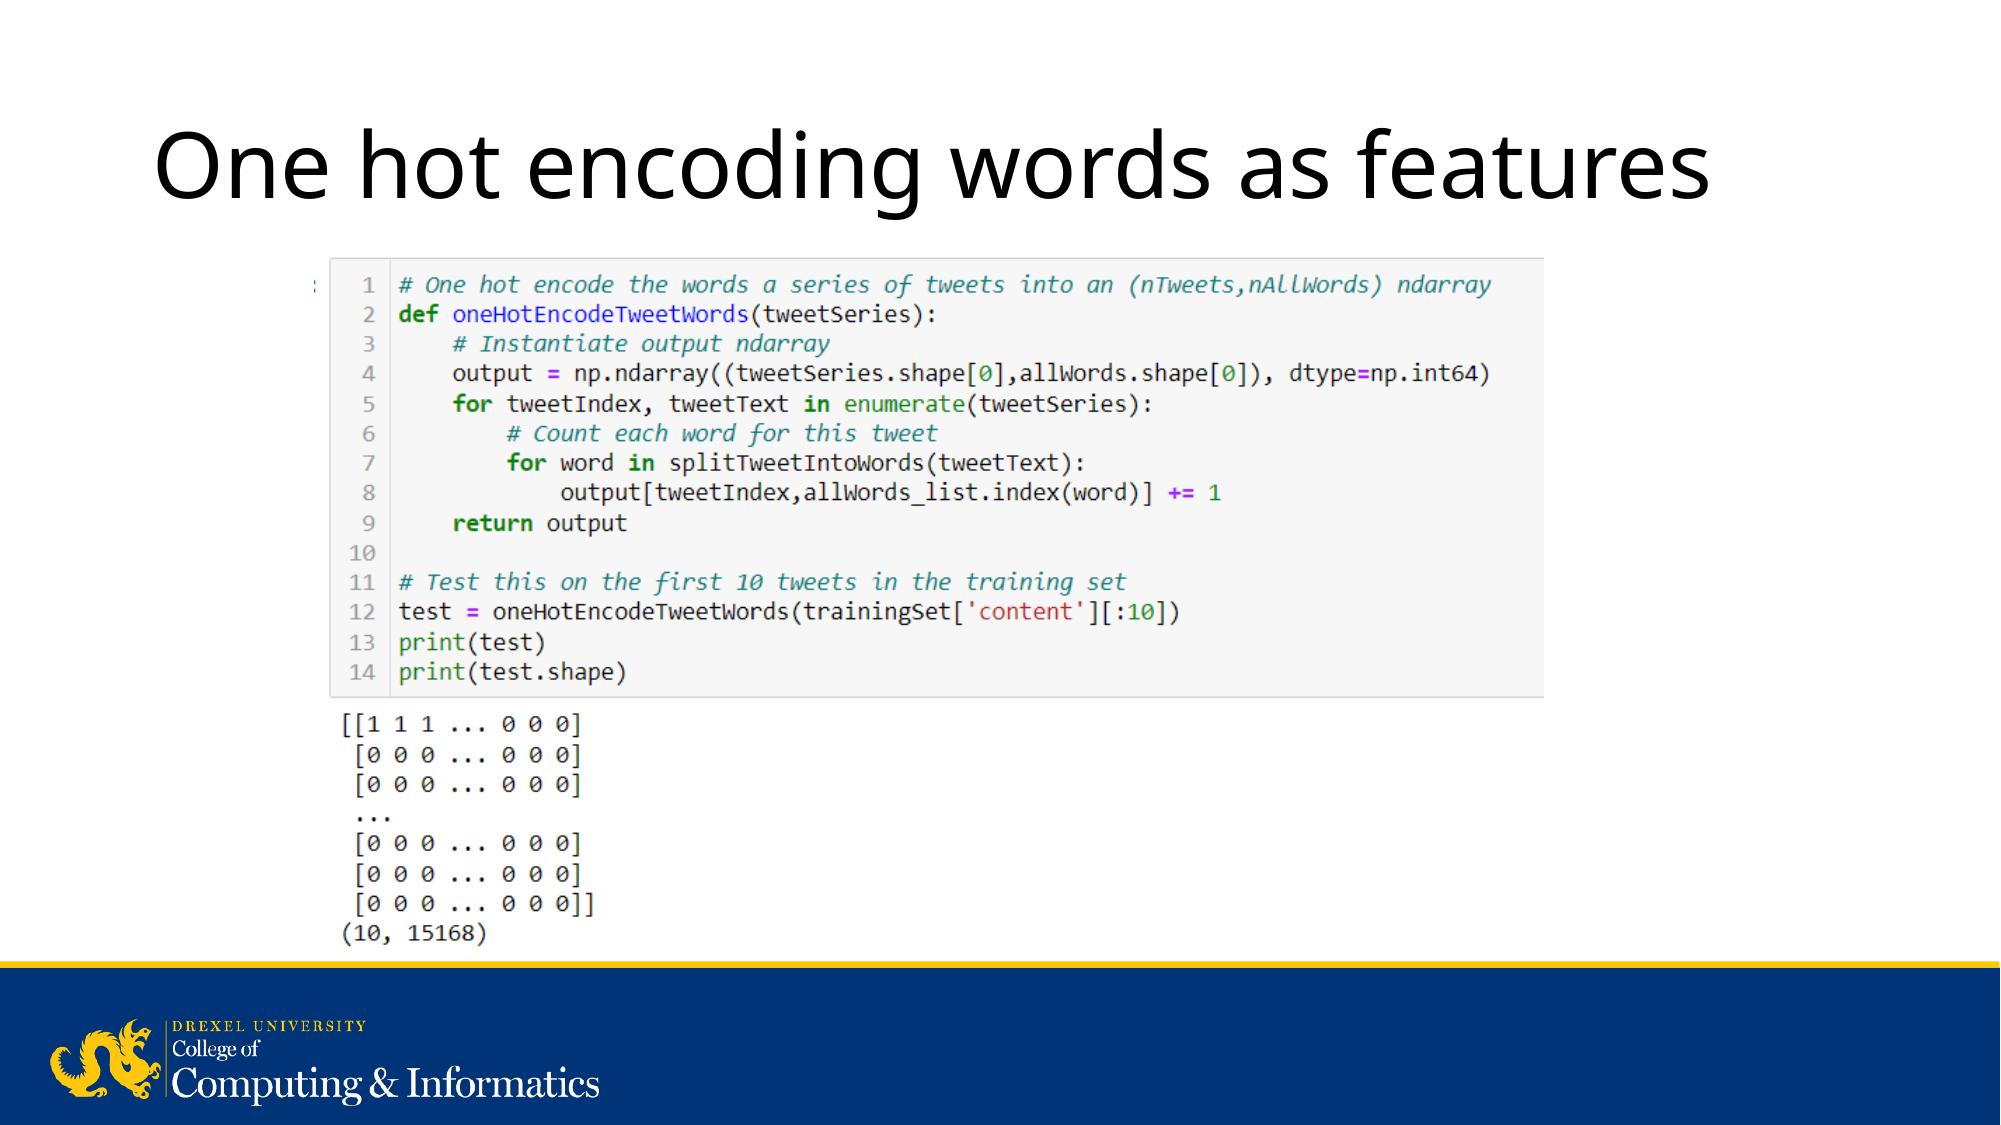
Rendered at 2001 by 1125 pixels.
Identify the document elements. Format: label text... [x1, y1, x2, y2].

picture [50, 1019, 600, 1106]
title One hot encoding words as features [137, 59, 1863, 278]
picture [314, 248, 1544, 959]
text_box [0, 968, 2000, 1125]
